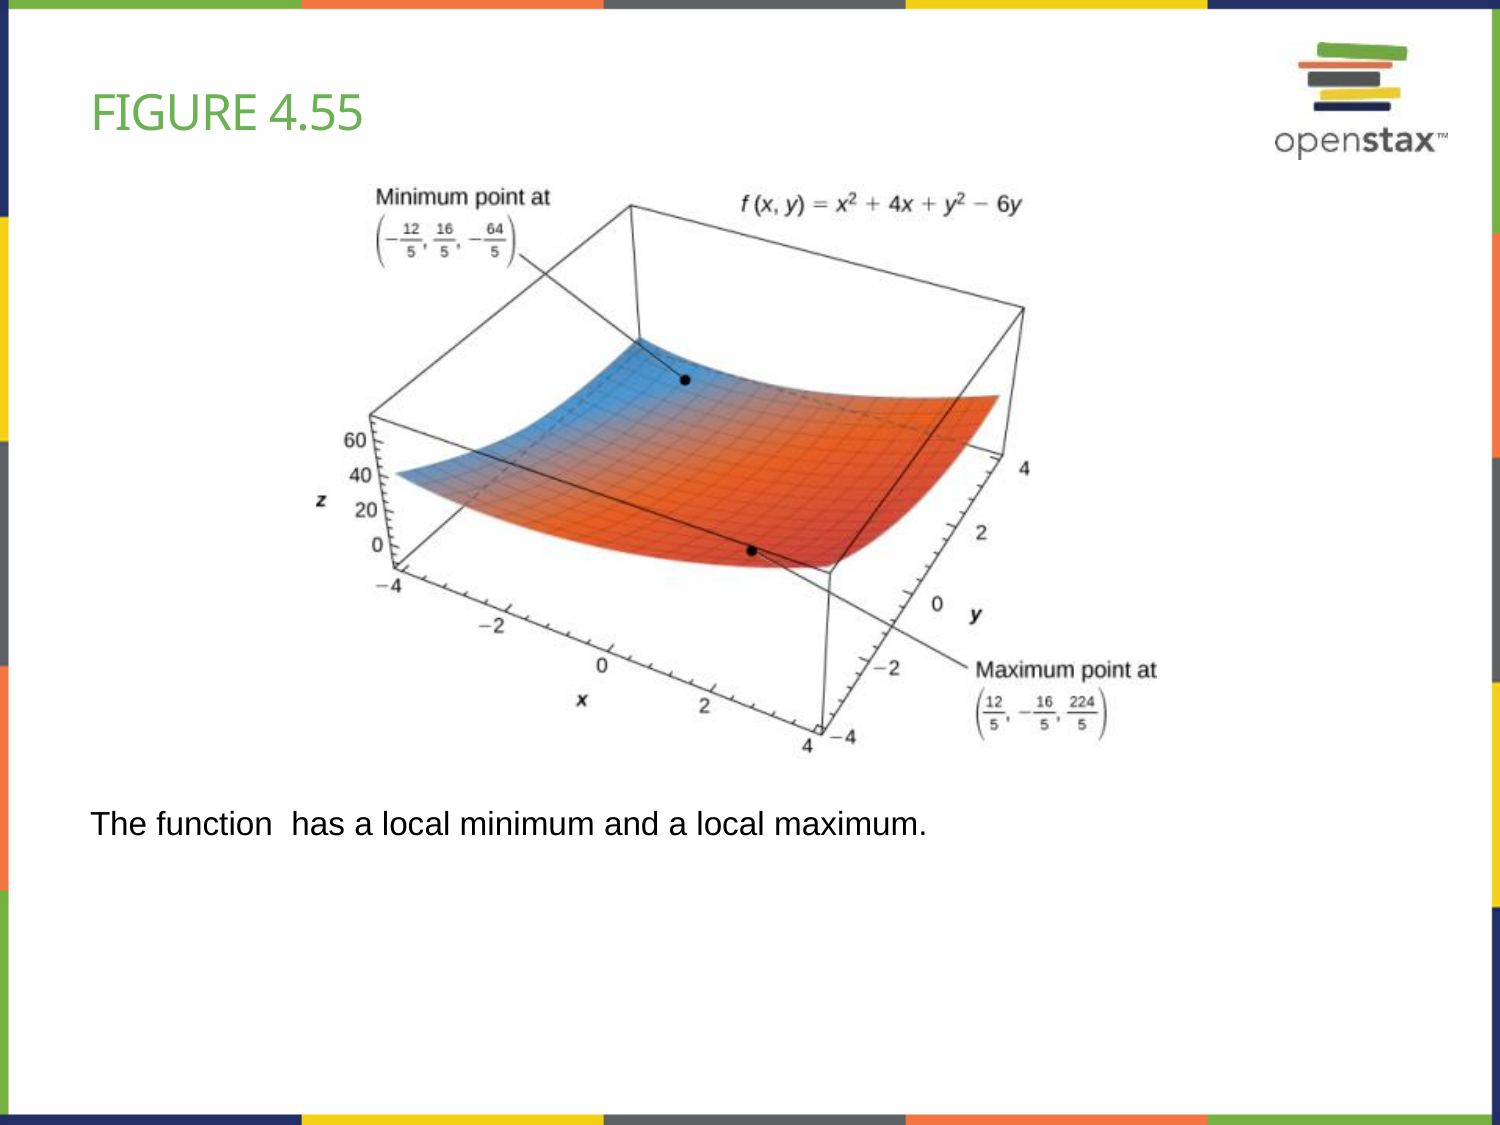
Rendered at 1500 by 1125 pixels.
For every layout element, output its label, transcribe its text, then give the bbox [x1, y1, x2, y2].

title Figure 4.55 [75, 39, 1275, 148]
picture [0, 0, 1500, 1125]
